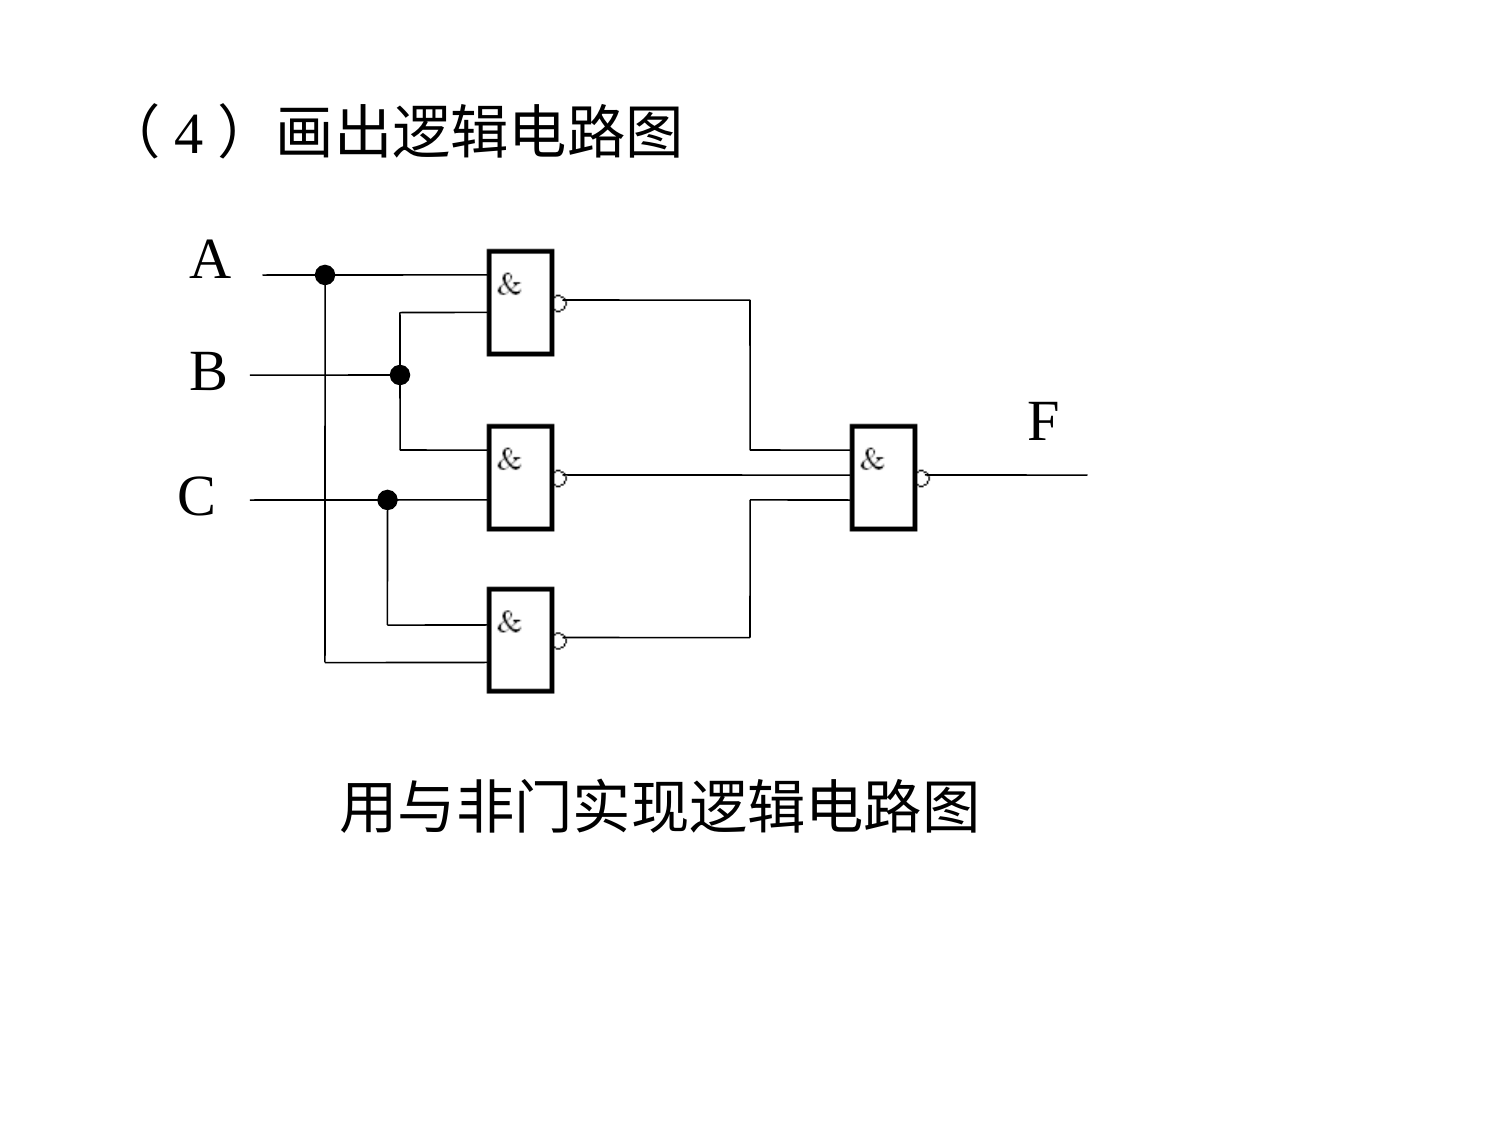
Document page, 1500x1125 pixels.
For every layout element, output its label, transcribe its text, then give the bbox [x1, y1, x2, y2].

text_box （4）画出逻辑电路图 [87, 87, 850, 173]
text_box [162, 212, 1088, 719]
text_box 用与非门实现逻辑电路图 [324, 762, 1025, 848]
